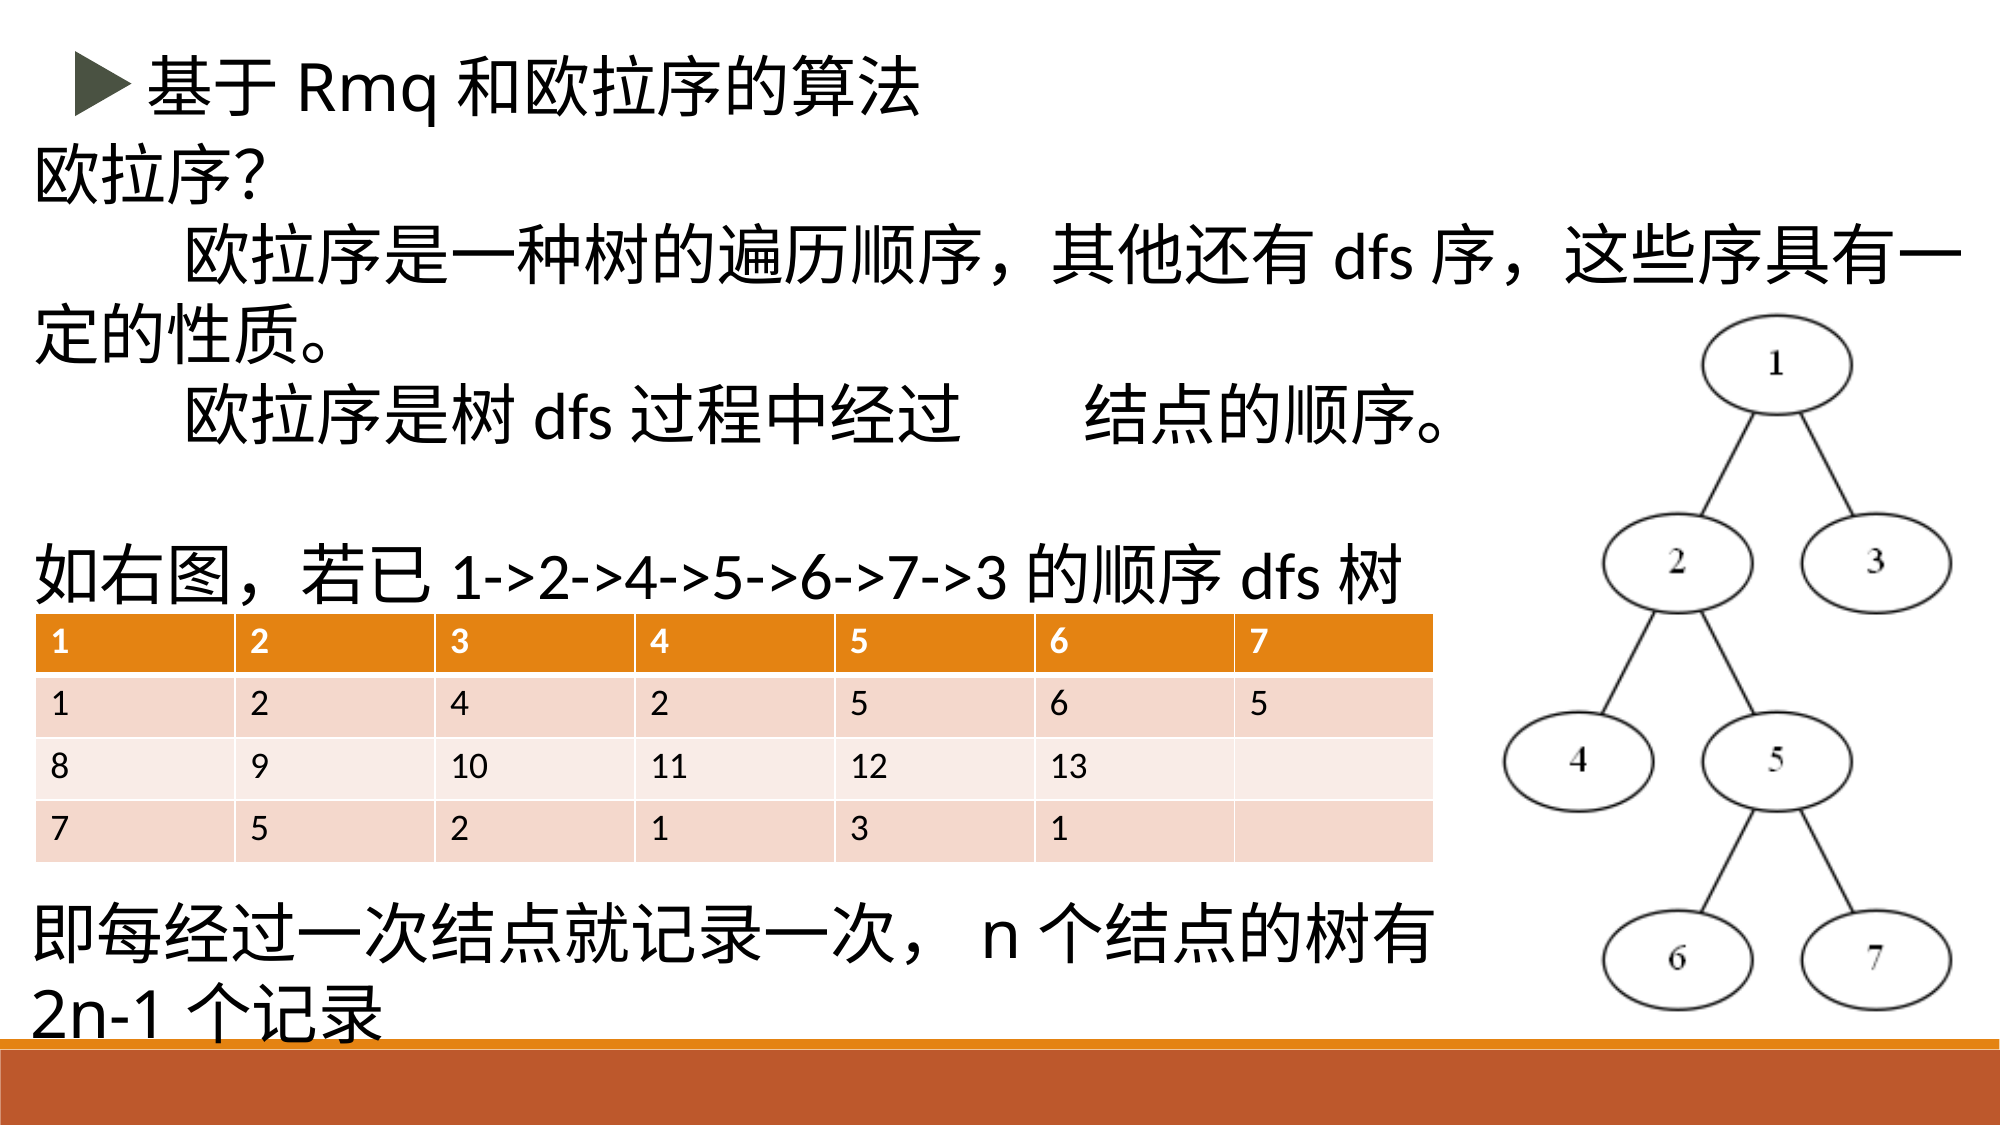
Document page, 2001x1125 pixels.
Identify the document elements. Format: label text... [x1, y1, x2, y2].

table_cell 8 [36, 739, 234, 799]
table_cell 13 [1036, 739, 1234, 799]
text_box 即每经过一次结点就记录一次，n个结点的树有 2n-1个记录 [15, 884, 1453, 1060]
table_cell 7 [36, 801, 234, 862]
table_header 3 [436, 614, 634, 672]
table_cell 11 [636, 739, 834, 799]
table_cell 1 [36, 678, 234, 737]
table_cell 5 [1235, 678, 1433, 737]
table_cell 2 [436, 801, 634, 862]
table_cell [1235, 801, 1433, 862]
table_cell 1 [636, 801, 834, 862]
table_cell 2 [236, 678, 434, 737]
table_cell 6 [1036, 678, 1234, 737]
table_cell 5 [236, 801, 434, 862]
table_cell [1235, 739, 1433, 799]
table_header 7 [1235, 614, 1433, 672]
text_box 基于Rmq和欧拉序的算法 [131, 37, 1776, 125]
table_cell 5 [836, 678, 1034, 737]
table_cell 9 [236, 739, 434, 799]
text_box [73, 49, 131, 118]
table_cell 2 [636, 678, 834, 737]
table_cell 12 [836, 739, 1034, 799]
text_box 欧拉序？ 欧拉序是一种树的遍历顺序，其他还有dfs序，这些序具有一 定的性质。 欧拉序是树dfs过程中经过 结点的顺序。 如右图，若已1->2->4->5->6->7->3的顺序dfs树 [18, 125, 1980, 621]
table_cell 3 [836, 801, 1034, 862]
picture [1493, 305, 1963, 1023]
table_header 5 [836, 614, 1034, 672]
table_header 4 [636, 614, 834, 672]
table_cell 1 [1036, 801, 1234, 862]
table_header 2 [236, 614, 434, 672]
table_header 1 [36, 614, 234, 672]
table_header 6 [1036, 614, 1234, 672]
table_cell 10 [436, 739, 634, 799]
table_cell 4 [436, 678, 634, 737]
